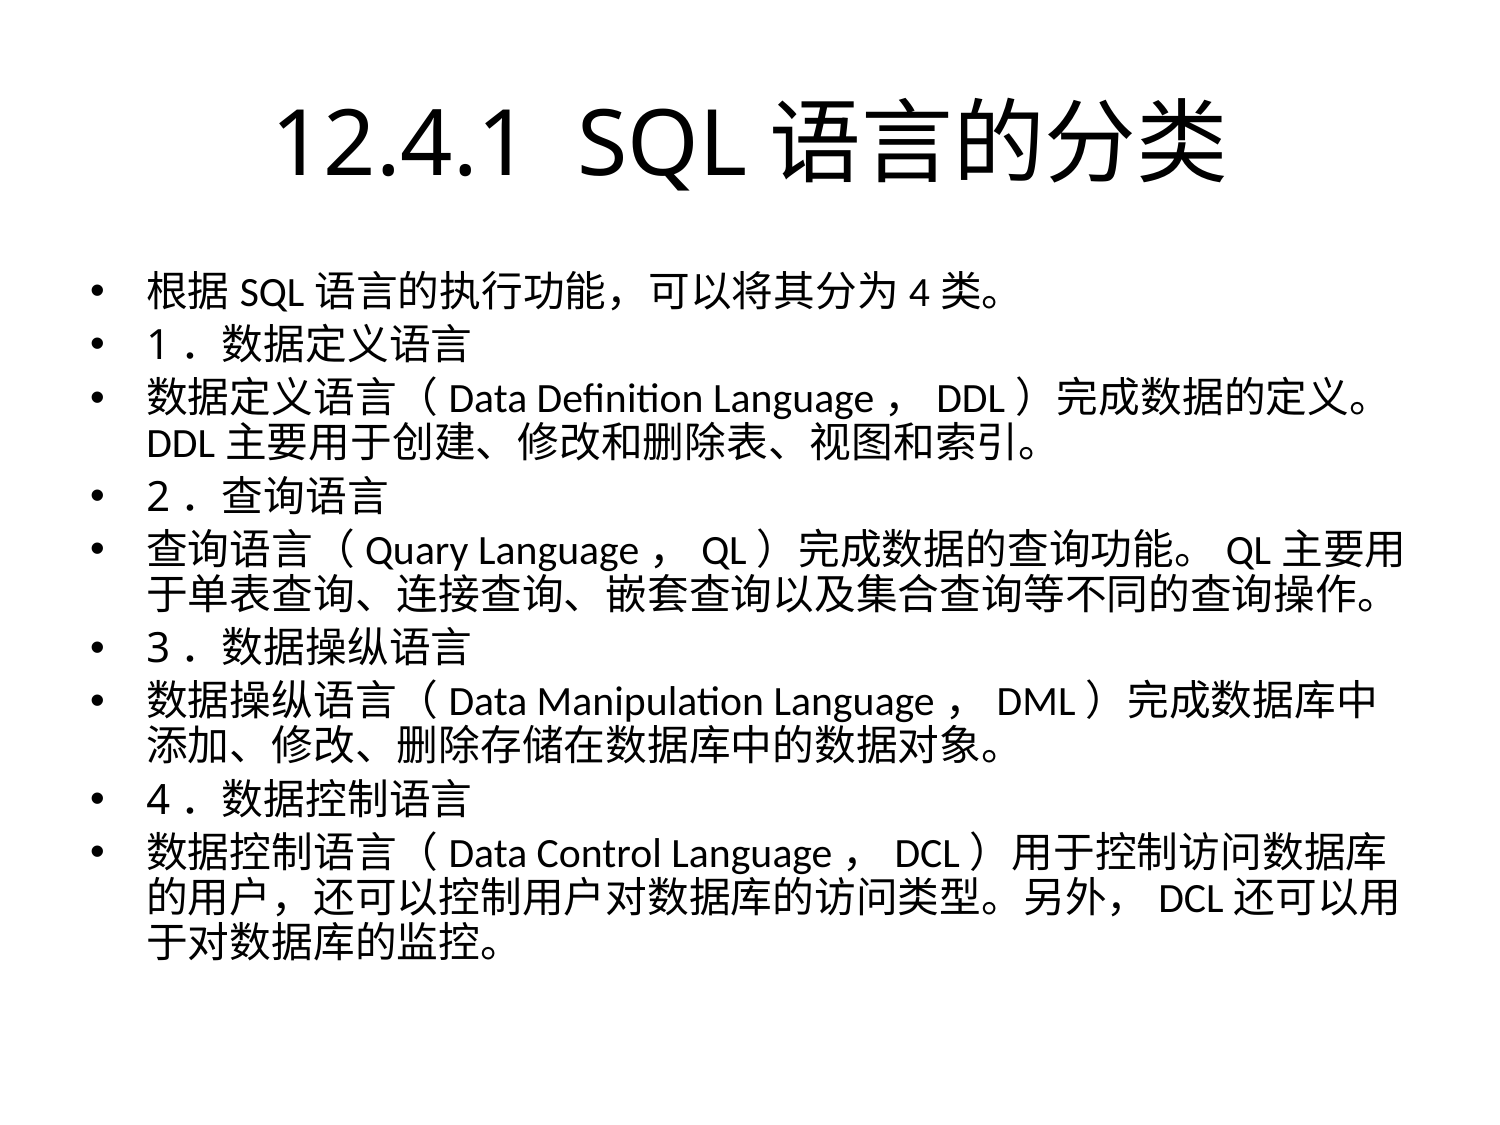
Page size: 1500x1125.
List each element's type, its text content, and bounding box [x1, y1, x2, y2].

title 12.4.1 SQL语言的分类 [74, 44, 1426, 233]
list 根据SQL语言的执行功能，可以将其分为4类。 1．数据定义语言 数据定义语言（Data Definition Language，DDL）完成数据的定义。DDL主要用于创建、修改和删除表、视图和索引。 2．查询语言 查询语言（Quary Language，QL）完成数据的查询功能。QL主要用于单表查询、连接查询、嵌套查询以及集合查询等不同的查询操作。 3．数据操纵语言 数据操纵语言（Data Manipulation Language，DML）完成数据库中添加、修改、删除存储在数据库中的数据对象。 4．数据控制语言 数据控制语言（Data Control Language，DCL）用于控制访问数据库的用户，还可以控制用户对数据库的访问类型。另外，DCL还可以用于对数据库的监控。 [74, 262, 1426, 1006]
